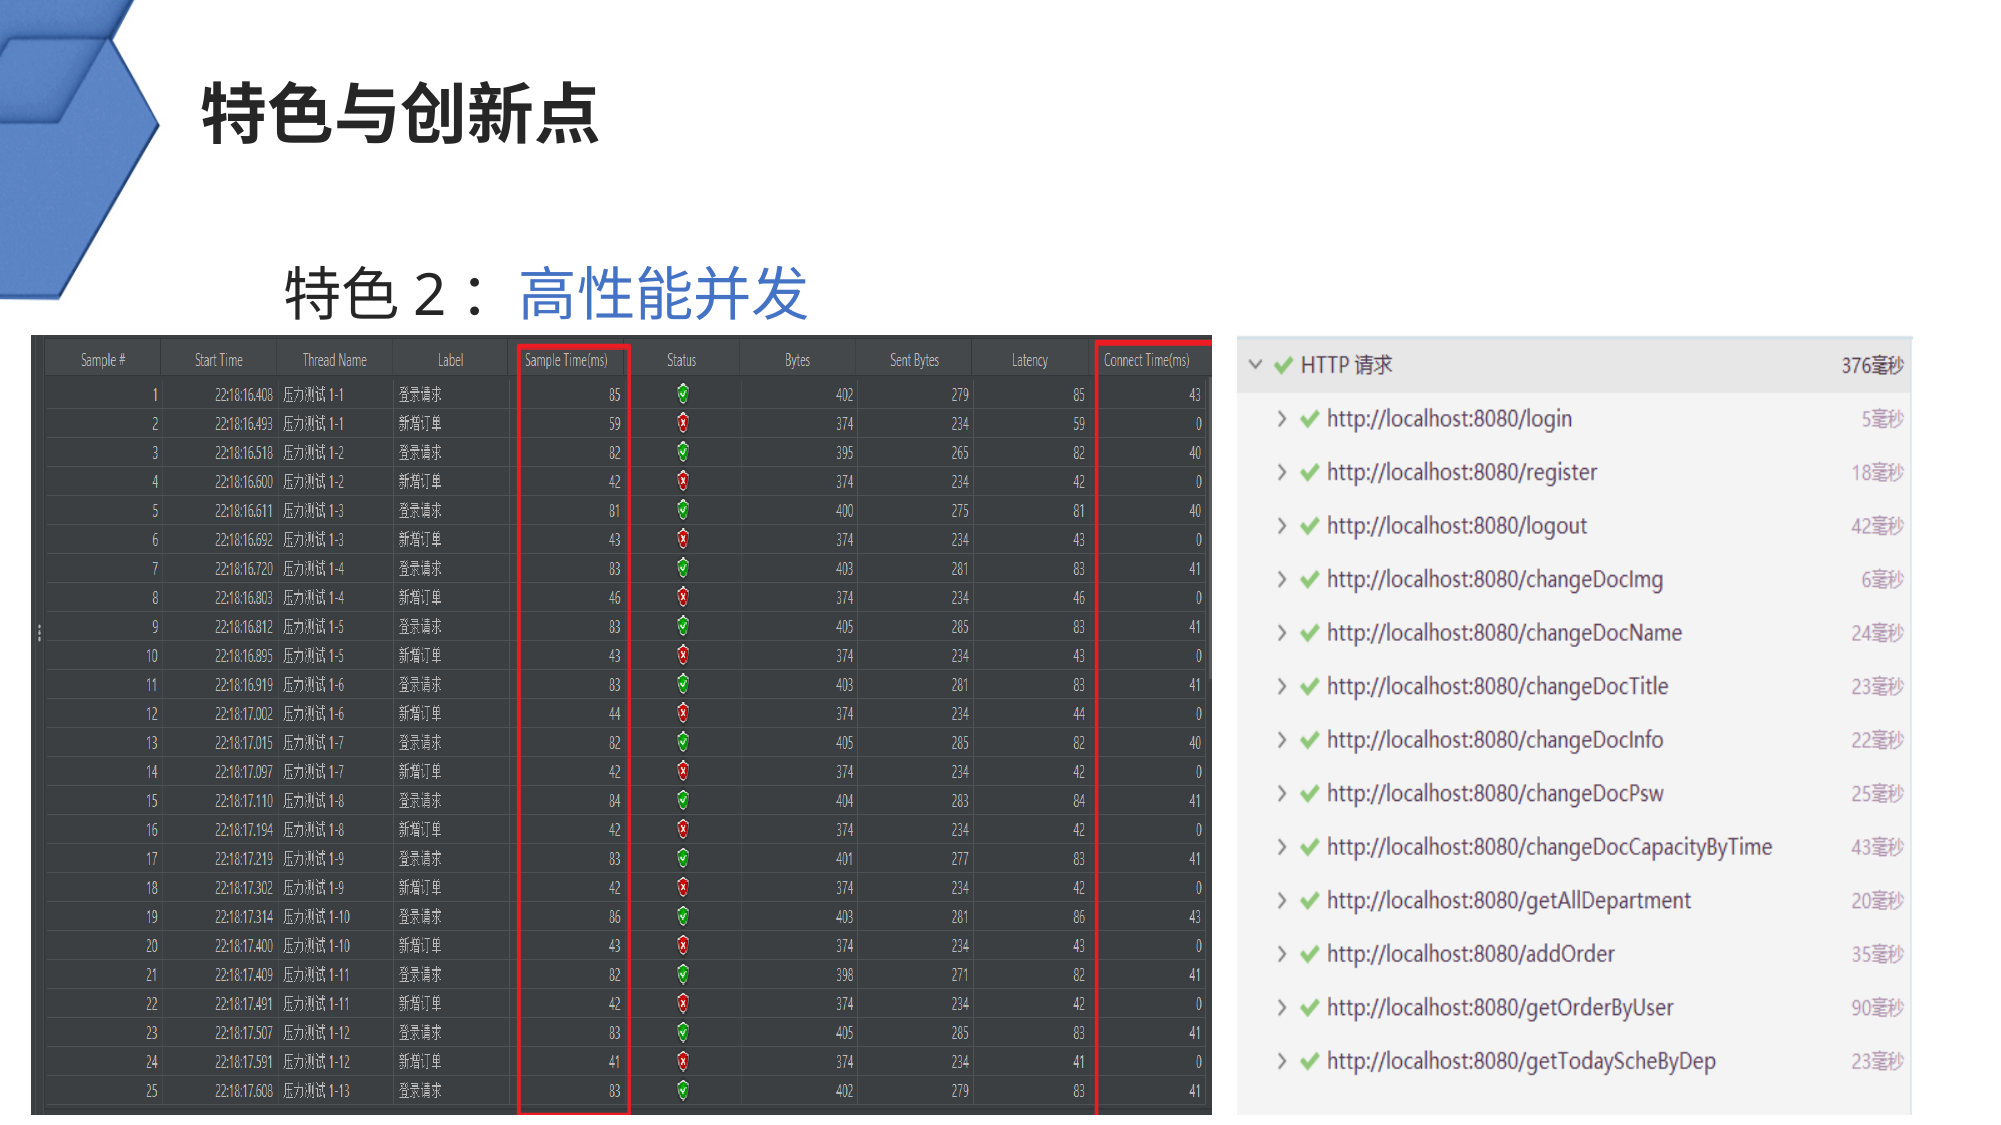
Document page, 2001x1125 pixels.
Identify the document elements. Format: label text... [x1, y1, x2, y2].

picture [0, 0, 2000, 1125]
text_box 特色2：高性能并发 [235, 250, 858, 335]
text_box 特色与创新点 [185, 64, 652, 159]
